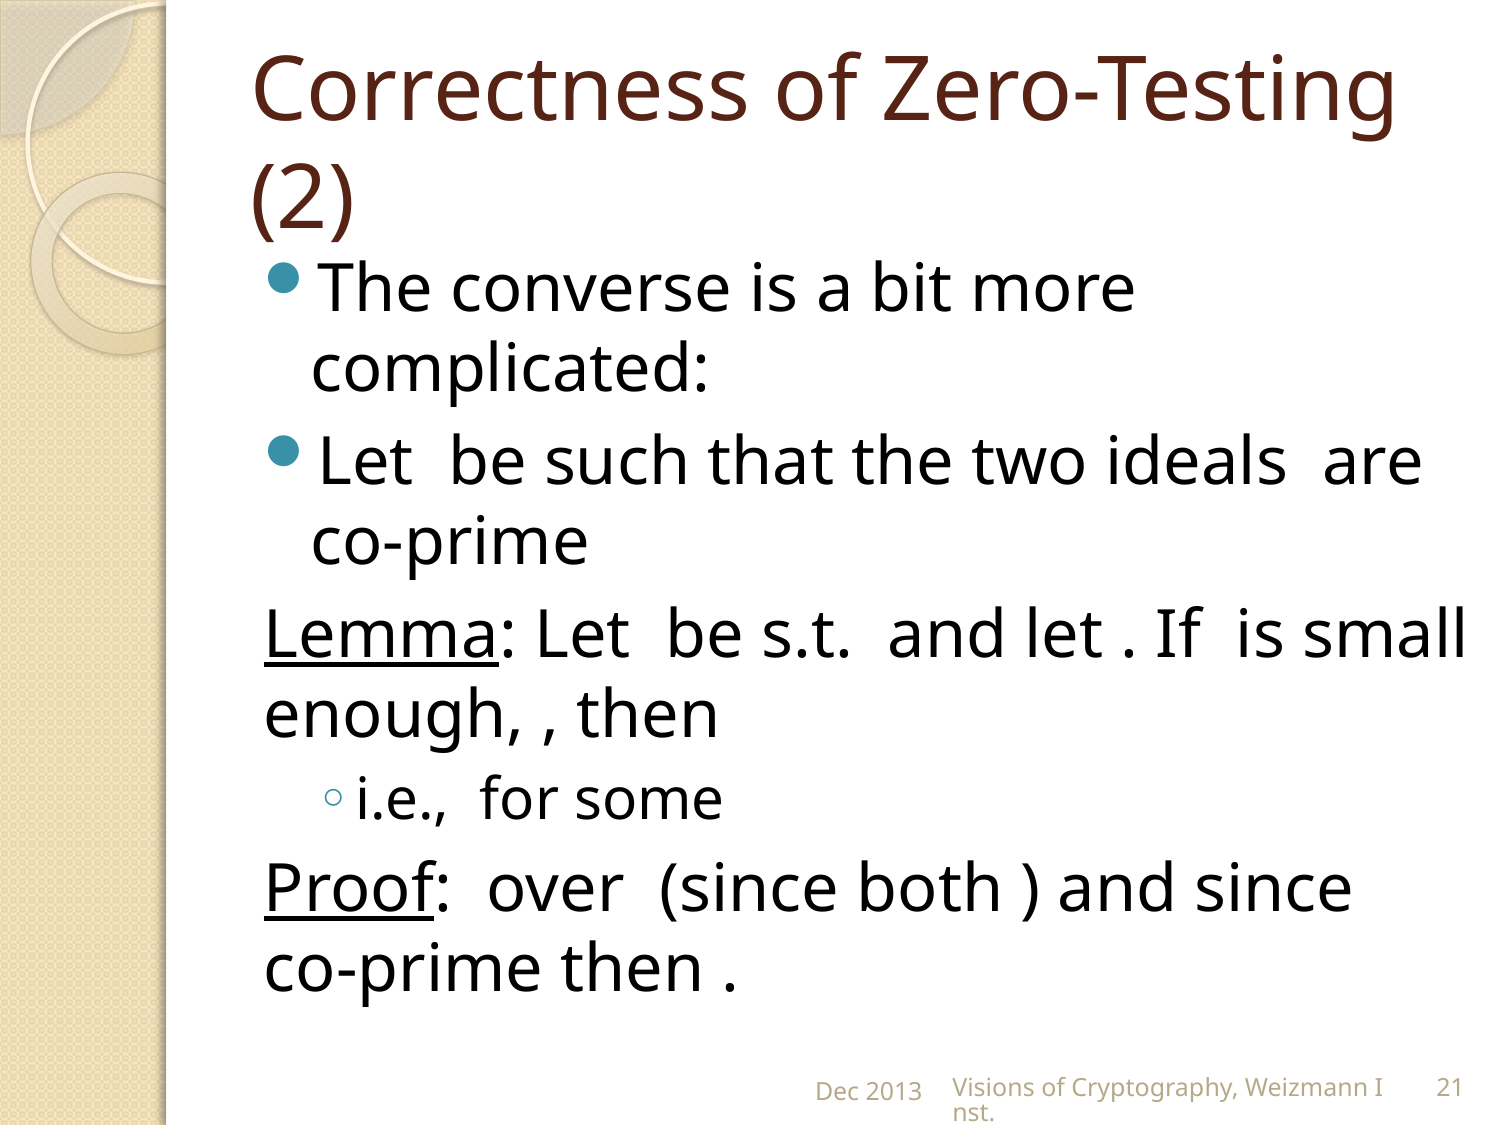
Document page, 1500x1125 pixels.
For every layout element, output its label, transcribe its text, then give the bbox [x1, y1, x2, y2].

title Correctness of Zero-Testing (2) [235, 45, 1466, 233]
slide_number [587, 1034, 937, 1113]
slide_number 21 [1413, 1034, 1488, 1113]
footer Visions of Cryptography, Weizmann Inst. [937, 1034, 1413, 1113]
